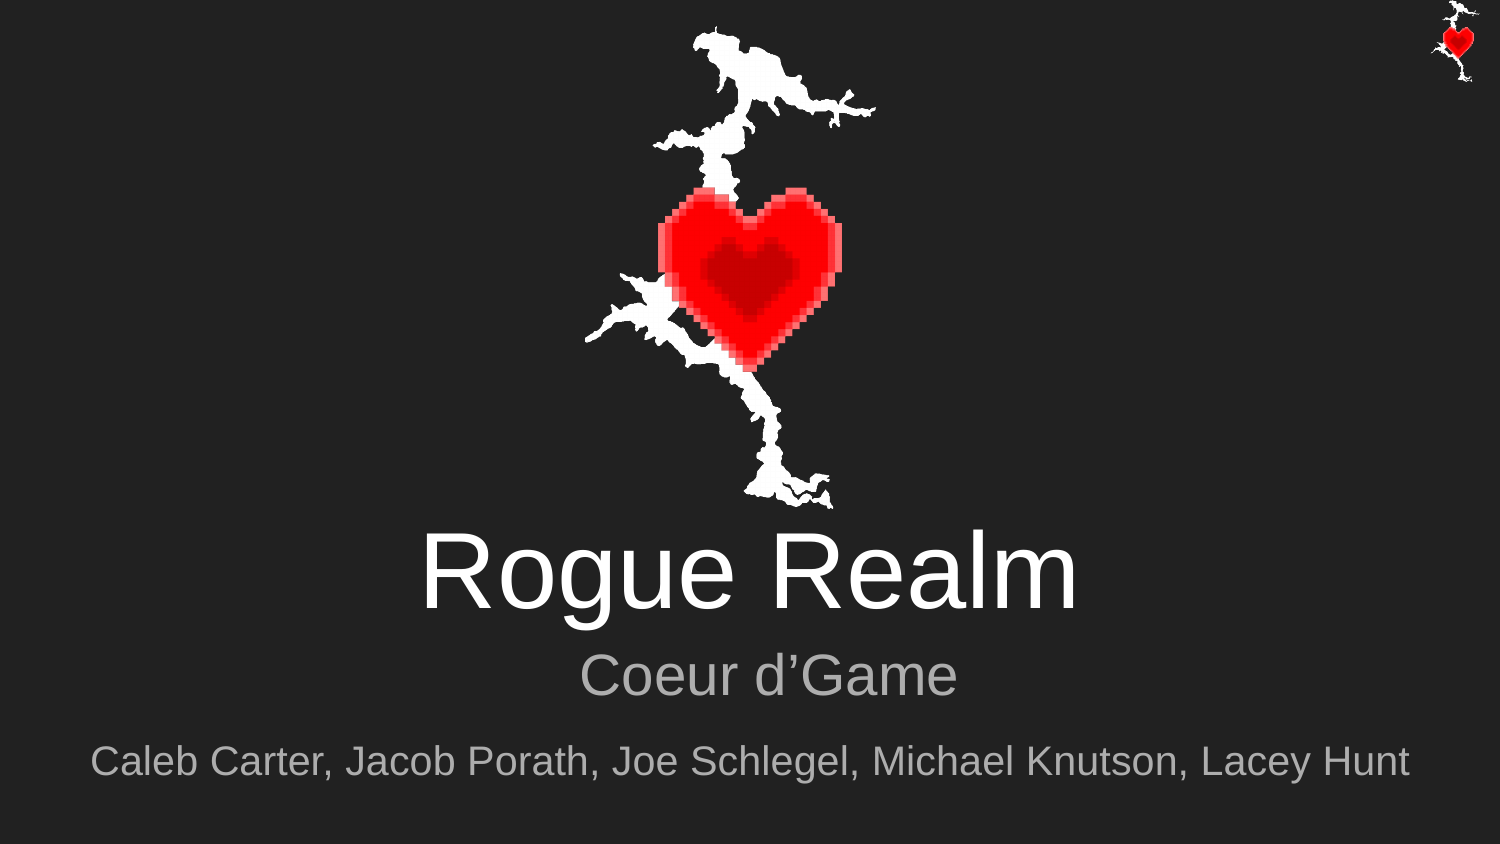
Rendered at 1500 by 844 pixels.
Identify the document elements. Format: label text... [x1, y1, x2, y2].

title Rogue Realm [51, 309, 1449, 647]
picture [506, 25, 994, 513]
picture [1417, 0, 1500, 83]
subtitle Caleb Carter, Jacob Porath, Joe Schlegel, Michael Knutson, Lacey Hunt [51, 731, 1449, 844]
subtitle Coeur d’Game [70, 627, 1469, 758]
